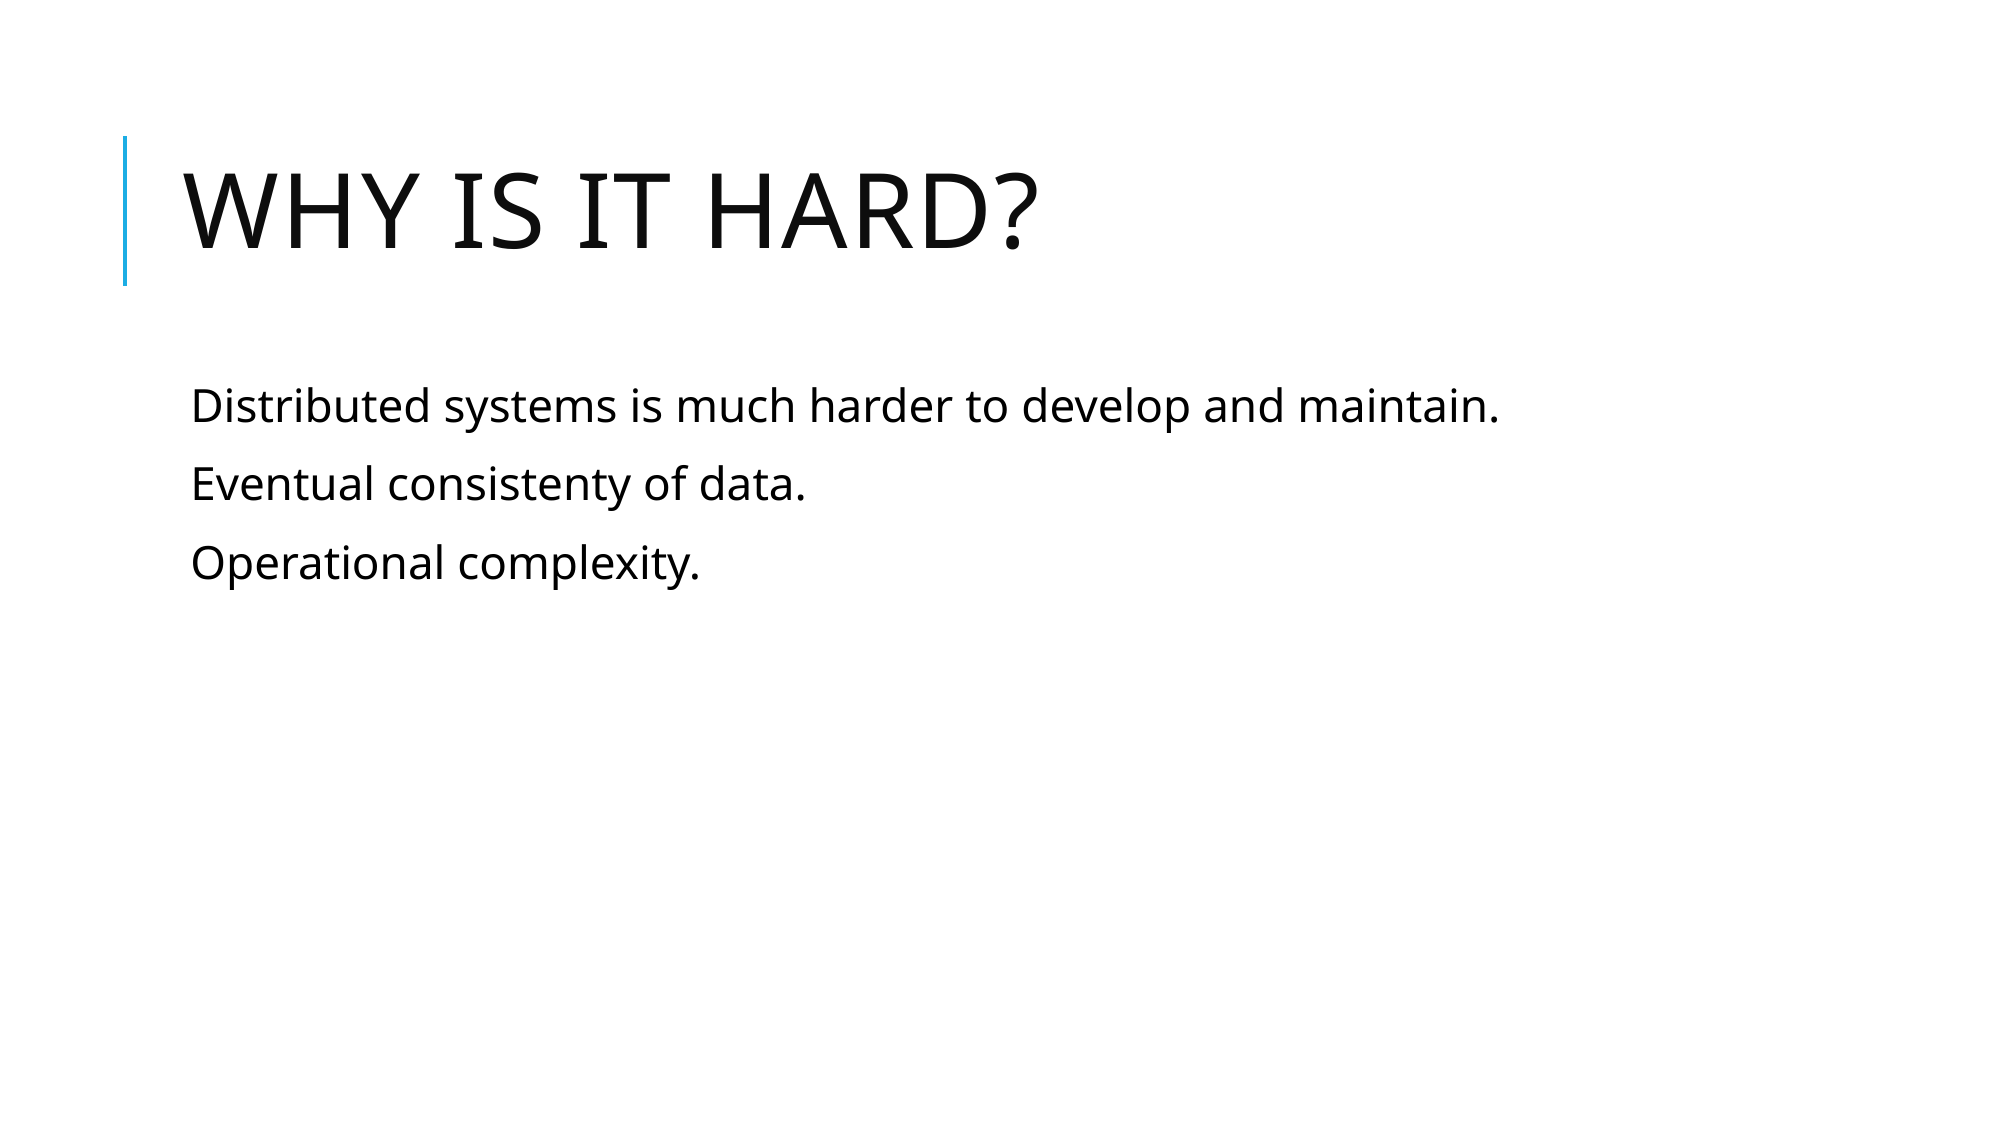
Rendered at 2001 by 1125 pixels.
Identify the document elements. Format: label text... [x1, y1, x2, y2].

list Distributed systems is much harder to develop and maintain. Eventual consistenty of data. Operational complexity. [168, 375, 1763, 1035]
title Why is it hard? [168, 96, 1763, 342]
